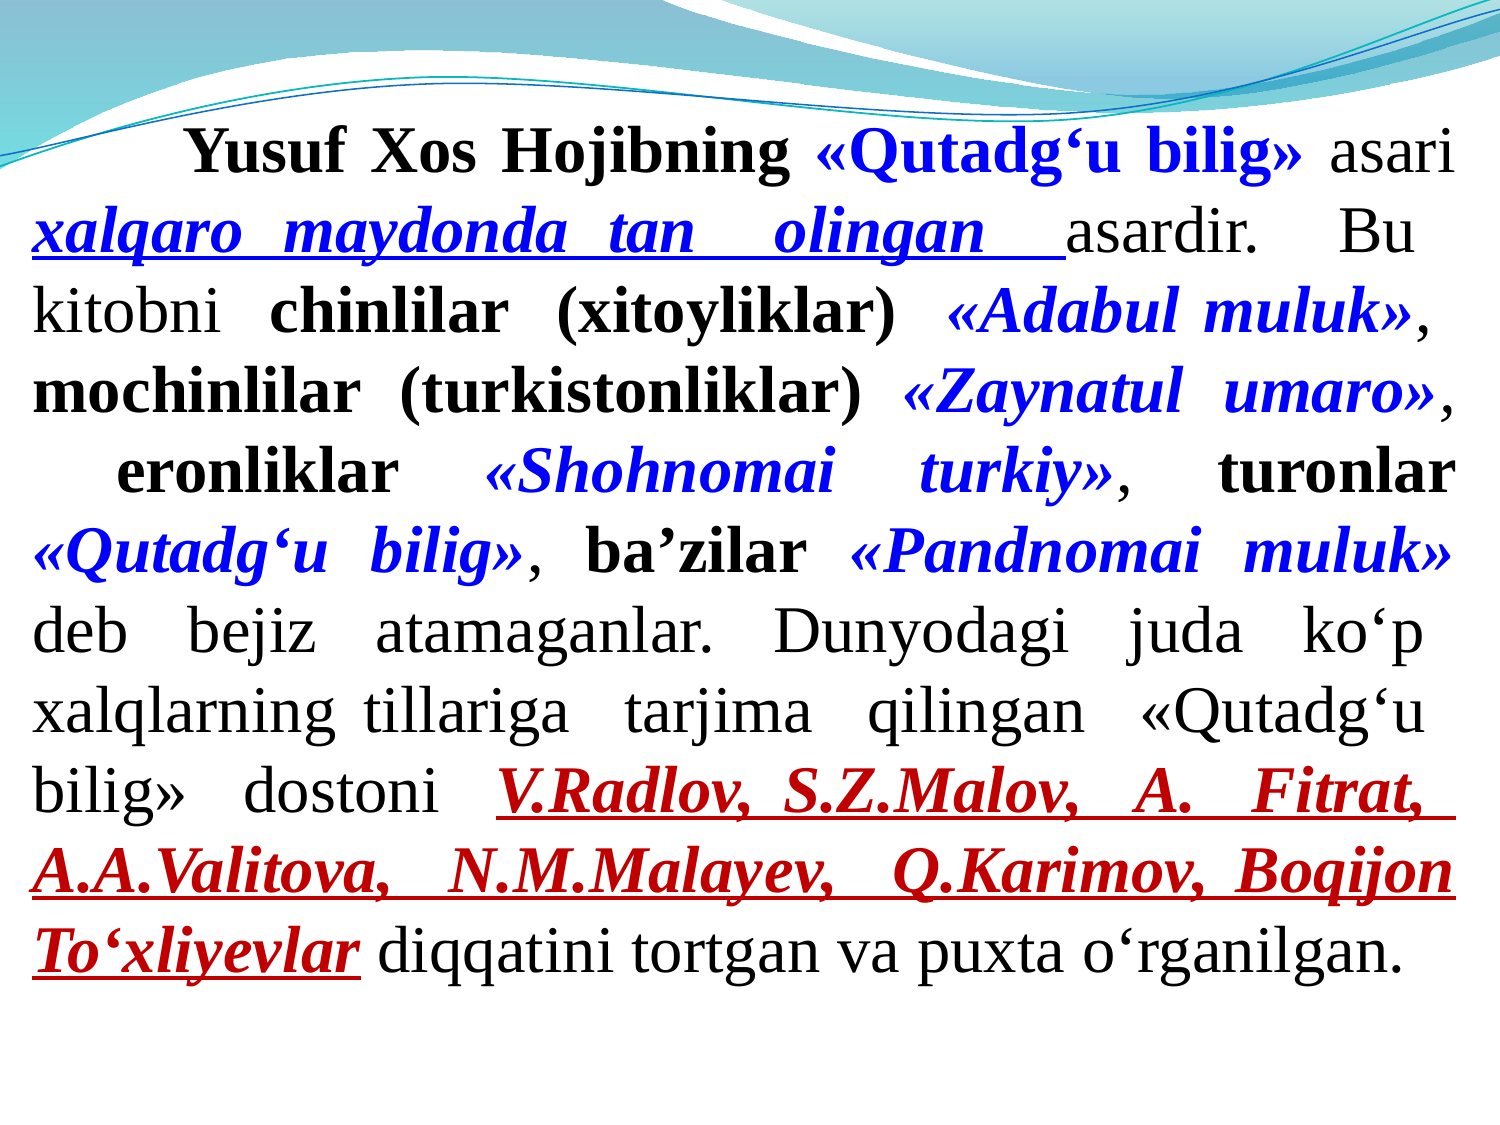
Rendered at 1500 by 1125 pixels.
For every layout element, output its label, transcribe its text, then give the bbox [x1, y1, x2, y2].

text_box Yusuf Xos Hojibning «Qutadg‘u bilig» asari xalqaro maydonda tan olingan asardir. Bu kitobni chinlilar (xitoyliklar) «Adabul muluk», mochinlilar (turkistonliklar) «Zaynatul umaro», eronliklar «Shohnomai turkiy», turonlar «Qutadg‘u bilig», ba’zilar «Pandnomai muluk» dеb bеjiz atamaganlar. Dunyodagi juda ko‘p xalqlarning tillariga tarjima qilingan «Qutadg‘u bilig» dostoni V.Radlov, S.Z.Malov, A. Fitrat, A.A.Valitova, N.M.Malayеv, Q.Karimov, Boqijon To‘xliyеvlar diqqatini tortgan va puxta o‘rganilgan. [17, 98, 1471, 993]
